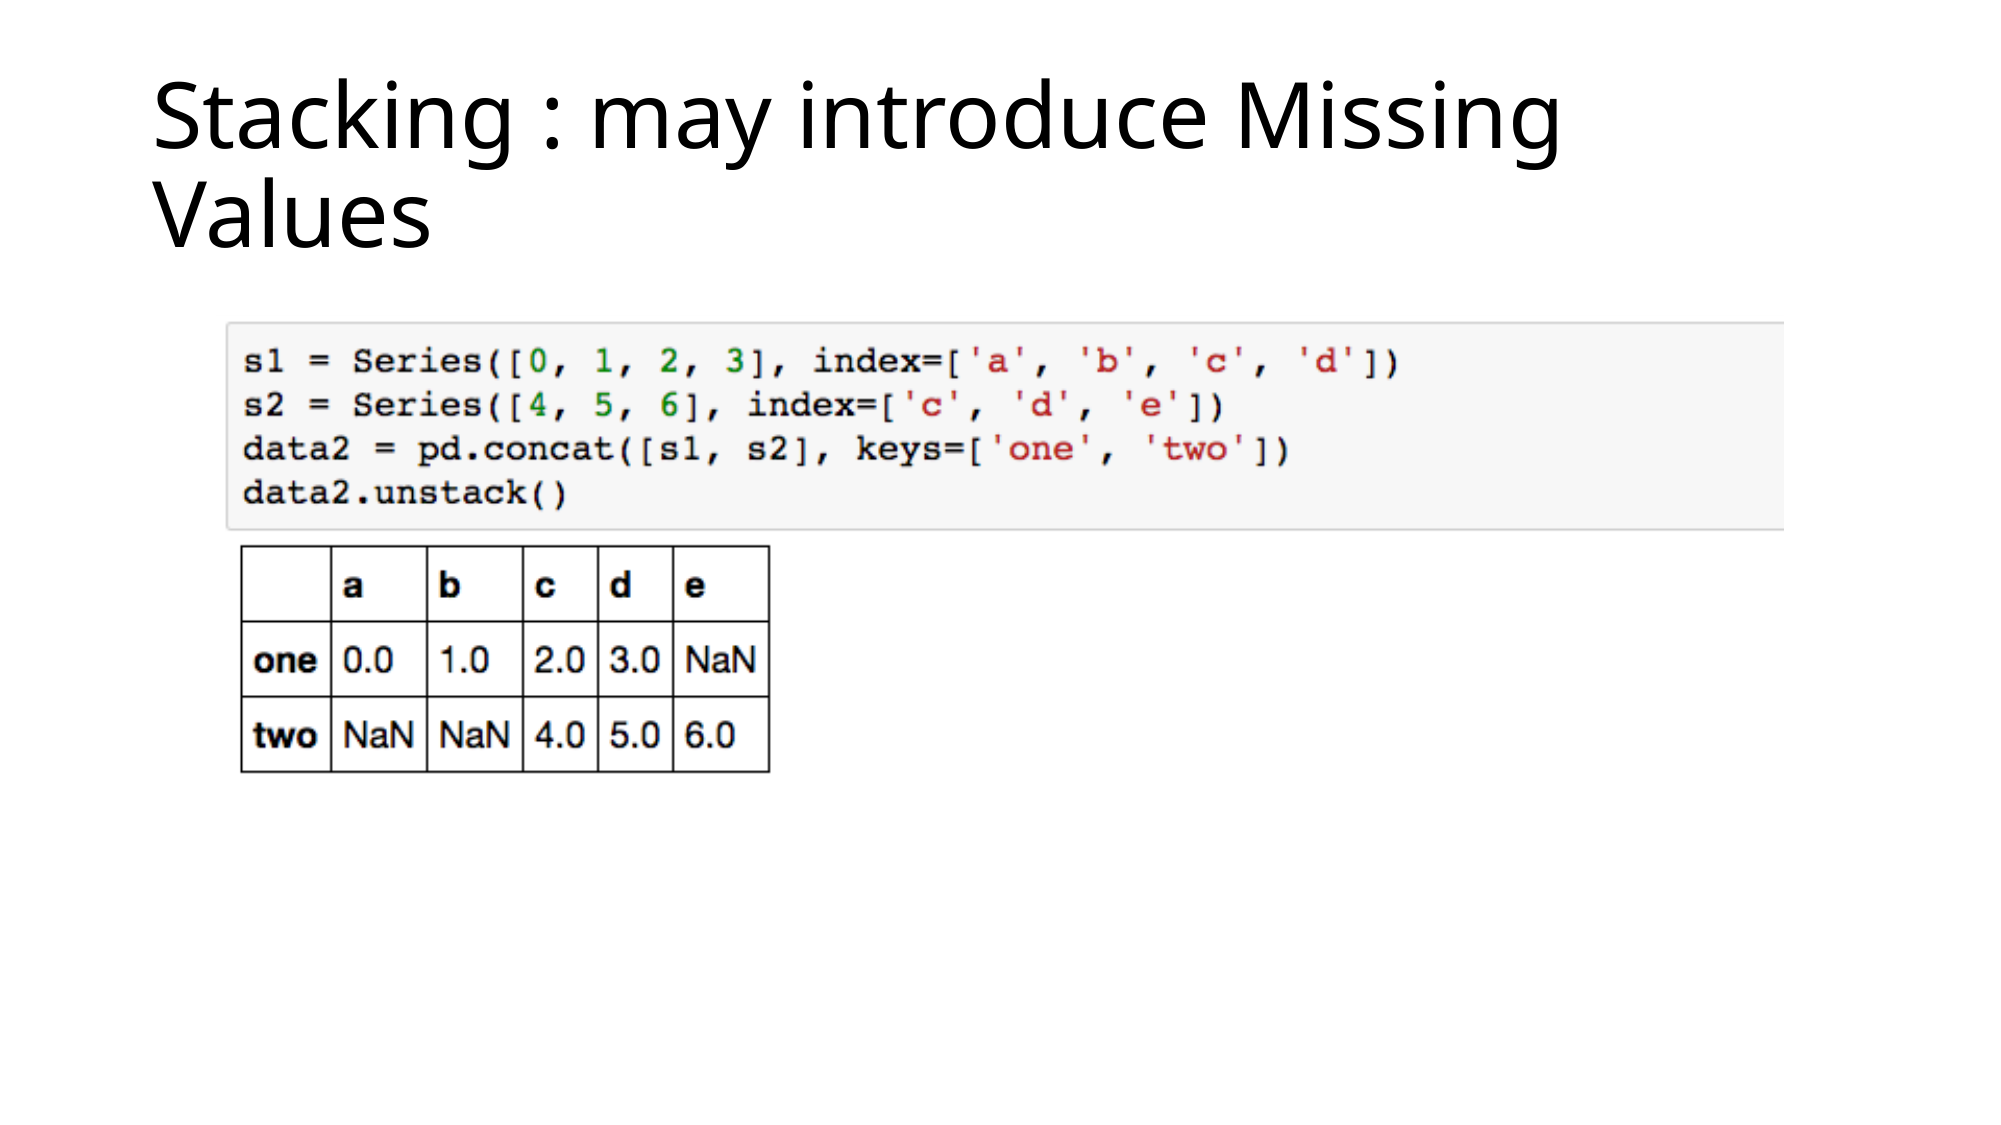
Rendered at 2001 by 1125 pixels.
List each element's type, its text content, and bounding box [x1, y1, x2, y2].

title Stacking : may introduce Missing Values [137, 59, 1863, 278]
picture [216, 314, 1784, 811]
